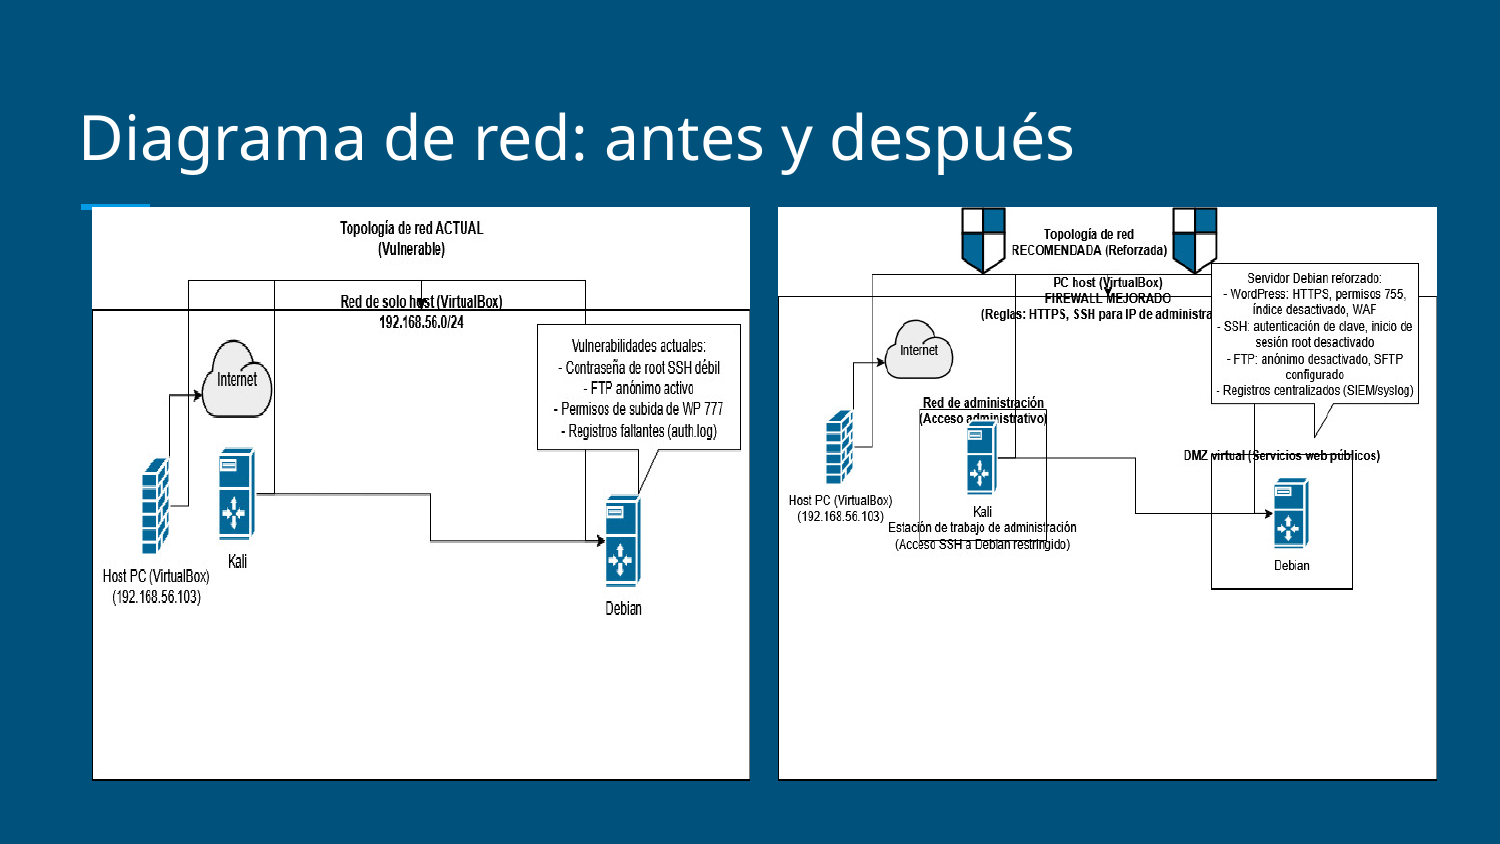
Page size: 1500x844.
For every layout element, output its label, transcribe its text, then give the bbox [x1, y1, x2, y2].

picture [779, 208, 1436, 780]
picture [93, 208, 749, 780]
title Diagrama de red: antes y después [63, 75, 1437, 188]
